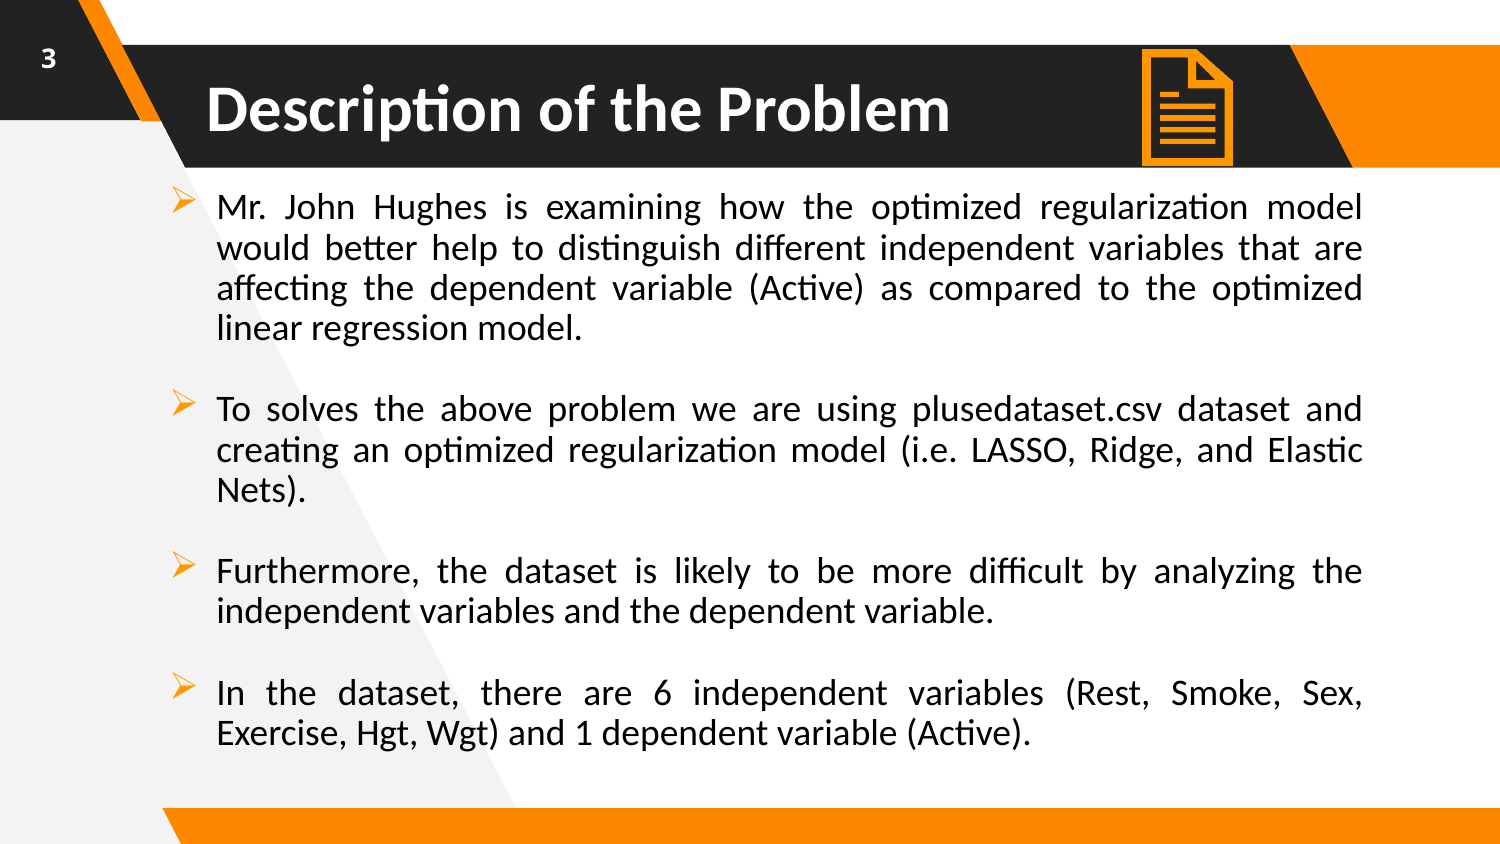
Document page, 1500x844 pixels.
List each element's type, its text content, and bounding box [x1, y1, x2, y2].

text_box Description of the Problem [192, 57, 1112, 153]
text_box Mr. John Hughes is examining how the optimized regularization model would better help to distinguish different independent variables that are affecting the dependent variable (Active) as compared to the optimized linear regression model. To solves the above problem we are using plusedataset.csv dataset and creating an optimized regularization model (i.e. LASSO, Ridge, and Elastic Nets). Furthermore, the dataset is likely to be more difficult by analyzing the independent variables and the dependent variable. In the dataset, there are 6 independent variables (Rest, Smoke, Sex, Exercise, Hgt, Wgt) and 1 dependent variable (Active). [154, 179, 1380, 761]
picture [1117, 37, 1258, 179]
slide_number 3 [0, 0, 98, 121]
